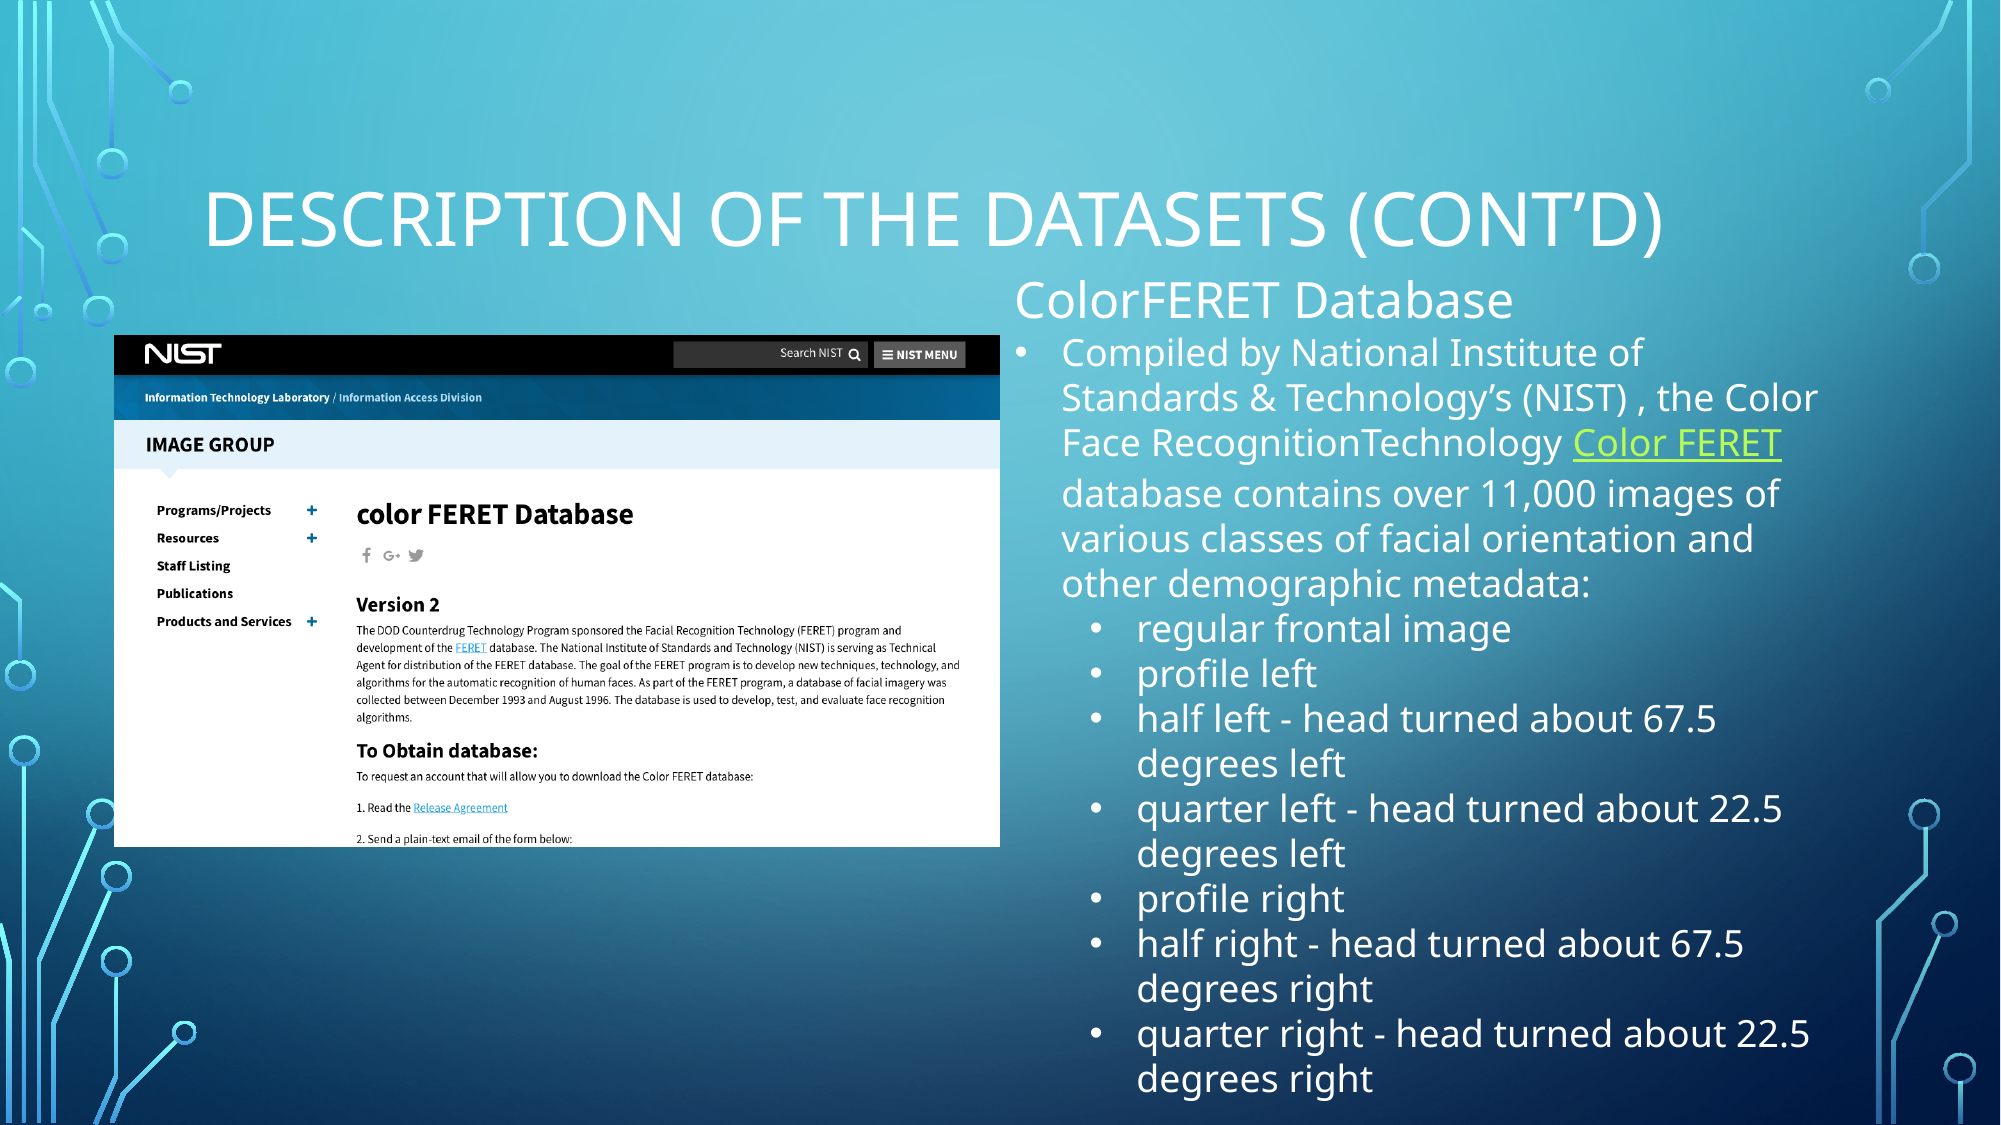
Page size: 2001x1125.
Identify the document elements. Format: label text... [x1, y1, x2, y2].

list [114, 335, 1000, 847]
title Description of the datasets (Cont’d) [187, 101, 1813, 335]
text_box ColorFERET Database Compiled by National Institute of Standards & Technology’s (NIST) , the Color Face RecognitionTechnology Color FERET database contains over 11,000 images of various classes of facial orientation and other demographic metadata: ﻿regular frontal image profile left half left - head turned about 67.5 degrees left quarter left - head turned about 22.5 degrees left profile right half right - head turned about 67.5 degrees right quarter right - head turned about 22.5 degrees right [999, 261, 1844, 1125]
